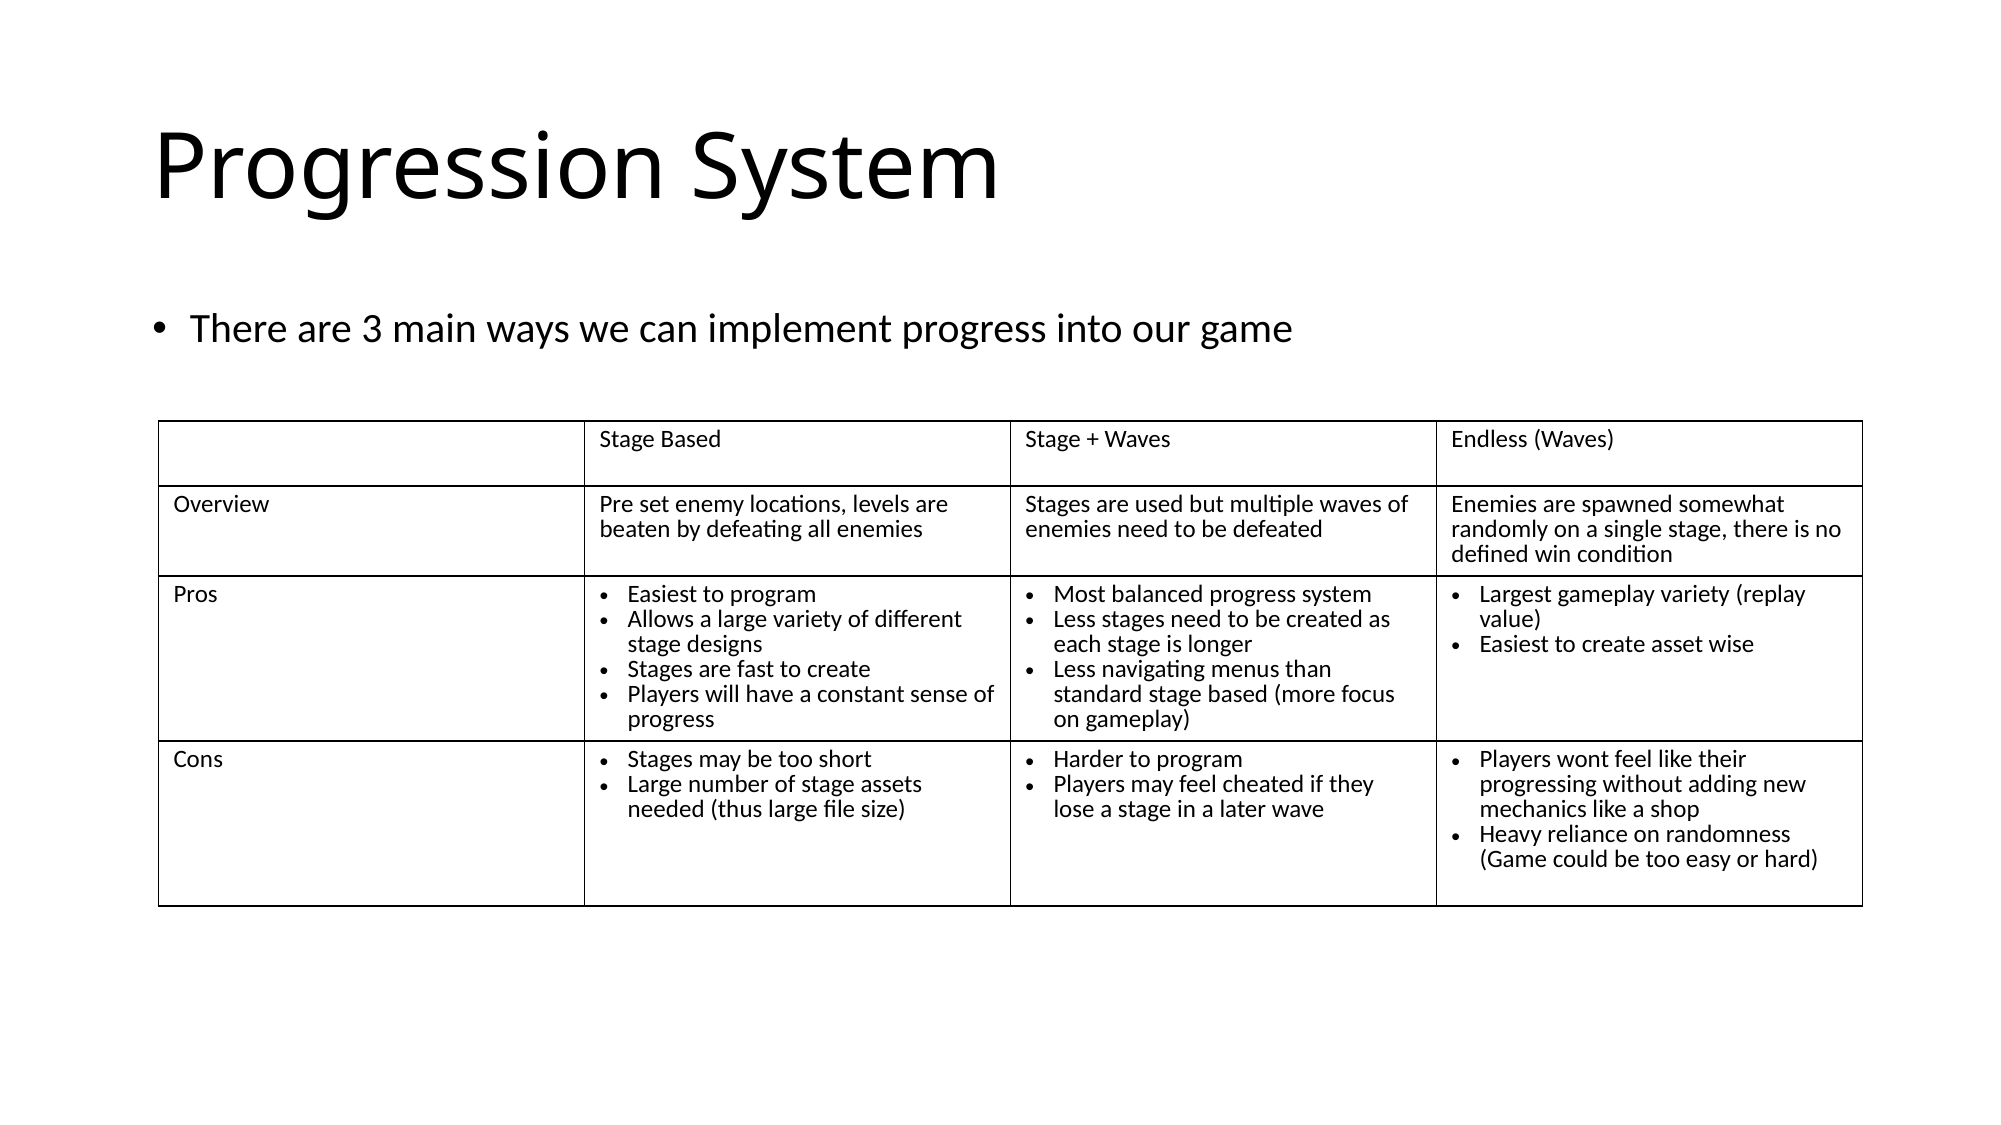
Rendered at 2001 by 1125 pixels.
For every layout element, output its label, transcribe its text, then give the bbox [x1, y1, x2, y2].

table_cell Easiest to program Allows a large variety of different stage designs Stages are fast to create Players will have a constant sense of progress [585, 577, 1010, 740]
table_header Stage Based [585, 422, 1010, 485]
table_cell Pros [159, 577, 584, 740]
table_cell Players wont feel like their progressing without adding new mechanics like a shop Heavy reliance on randomness (Game could be too easy or hard) [1437, 742, 1862, 905]
table_header [159, 422, 584, 485]
table_cell Most balanced progress system Less stages need to be created as each stage is longer Less navigating menus than standard stage based (more focus on gameplay) [1011, 577, 1436, 740]
table_cell Harder to program Players may feel cheated if they lose a stage in a later wave [1011, 742, 1436, 905]
table_cell Stages may be too short Large number of stage assets needed (thus large file size) [585, 742, 1010, 905]
table_cell Largest gameplay variety (replay value) Easiest to create asset wise [1437, 577, 1862, 740]
table_header Stage + Waves [1011, 422, 1436, 485]
table_cell Enemies are spawned somewhat randomly on a single stage, there is no defined win condition [1437, 487, 1862, 575]
table_cell Overview [159, 487, 584, 575]
table_cell Pre set enemy locations, levels are beaten by defeating all enemies [585, 487, 1010, 575]
table_header Endless (Waves) [1437, 422, 1862, 485]
title Progression System [137, 59, 1863, 278]
table_cell Stages are used but multiple waves of enemies need to be defeated [1011, 487, 1436, 575]
list There are 3 main ways we can implement progress into our game [137, 299, 1863, 400]
table_cell Cons [159, 742, 584, 905]
